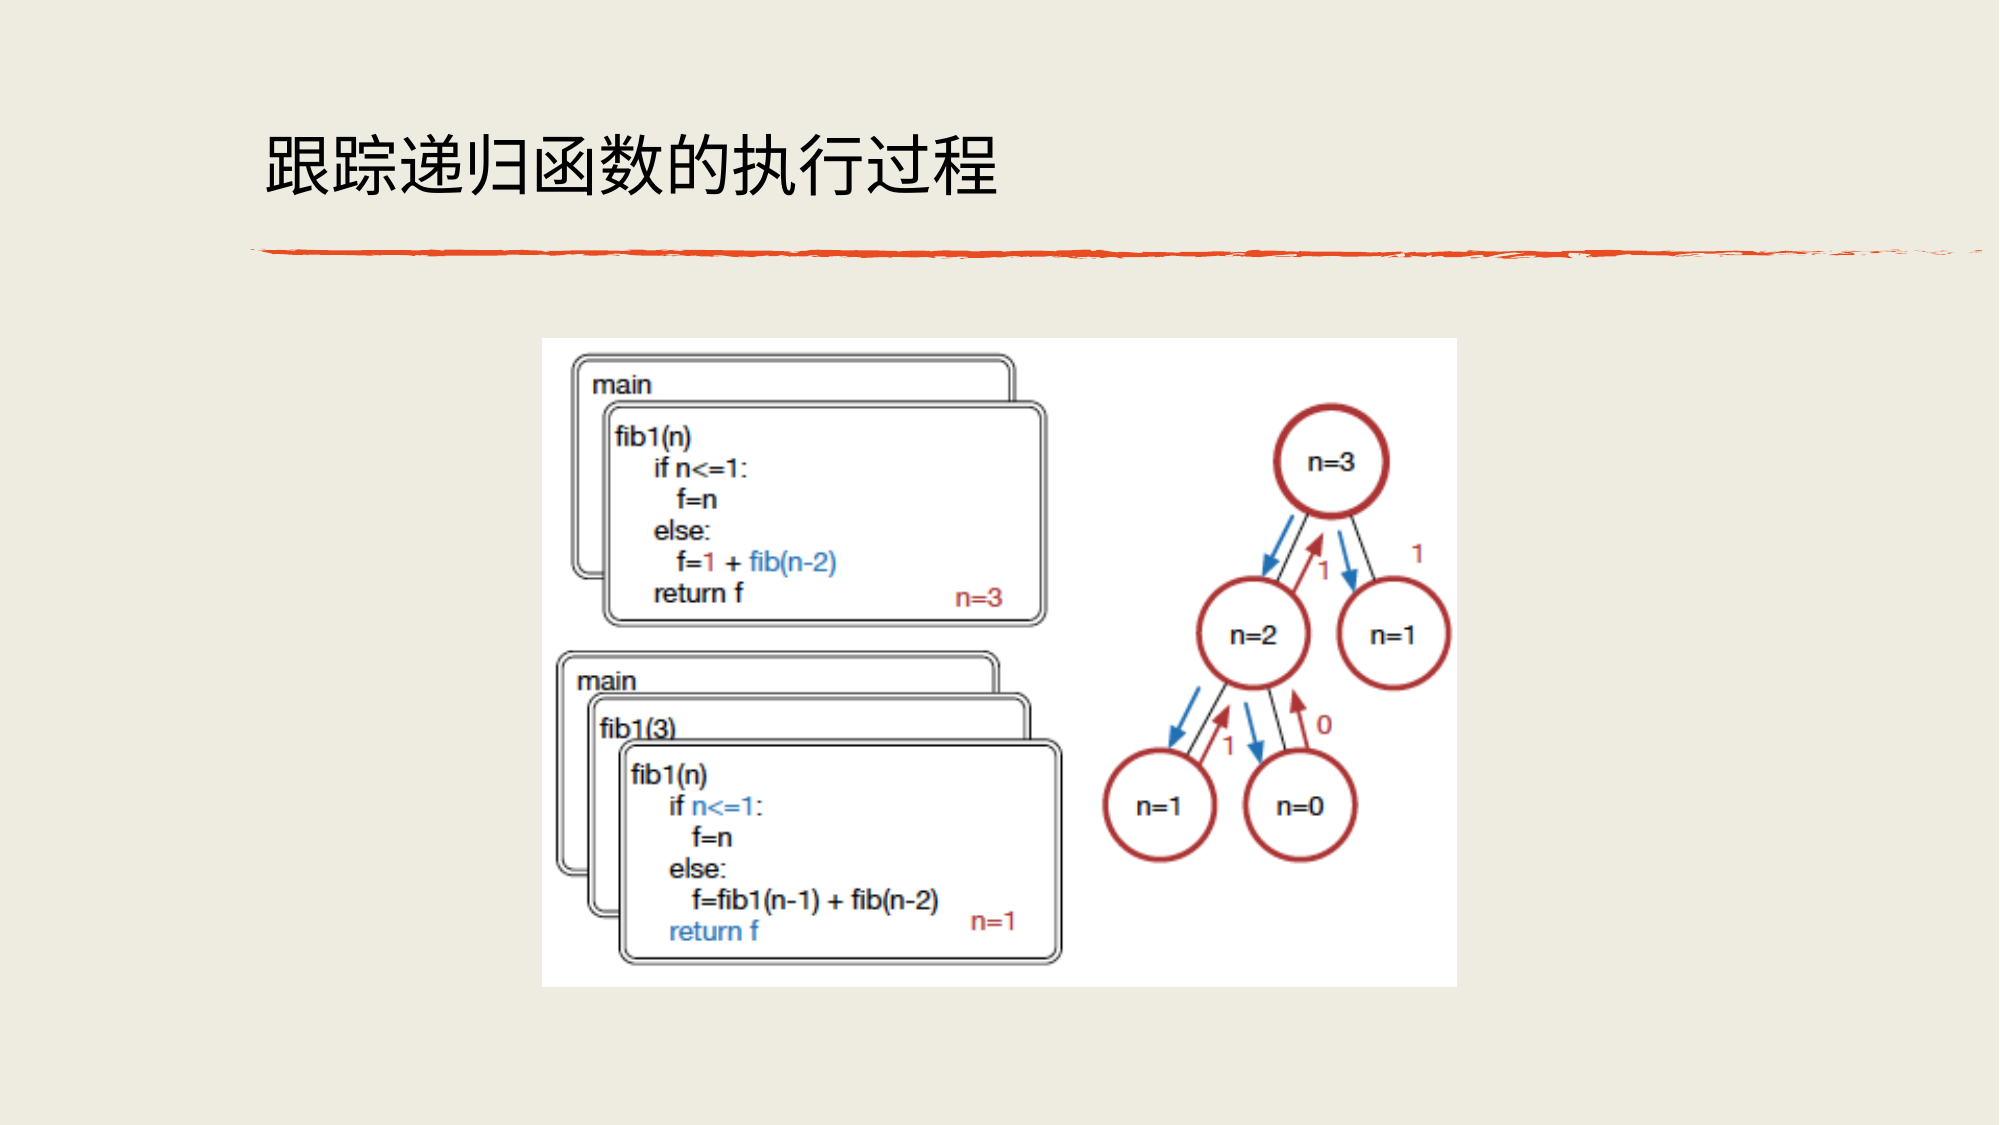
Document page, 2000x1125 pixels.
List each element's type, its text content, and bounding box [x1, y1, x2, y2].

title 跟踪递归函数的执行过程 [249, 45, 1750, 213]
picture [542, 338, 1457, 987]
